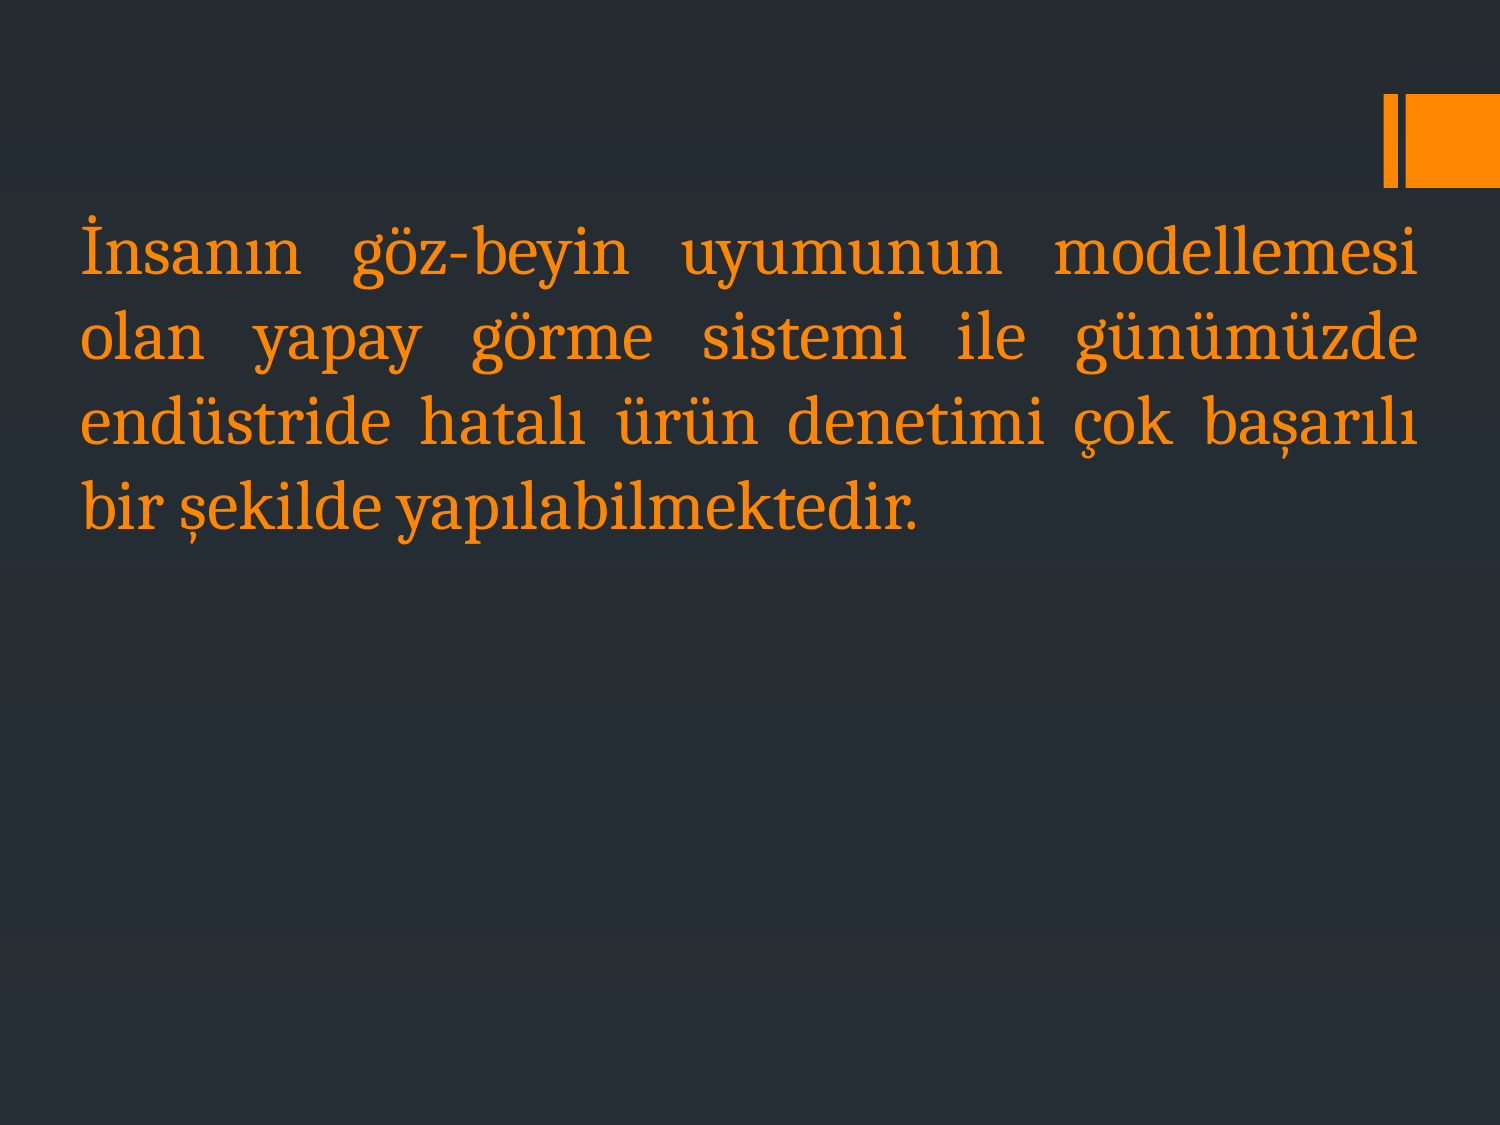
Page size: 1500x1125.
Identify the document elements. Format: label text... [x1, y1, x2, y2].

title İnsanın göz-beyin uyumunun modellemesi olan yapay görme sistemi ile günümüzde endüstride hatalı ürün denetimi çok başarılı bir şekilde yapılabilmektedir. [64, 196, 1436, 870]
